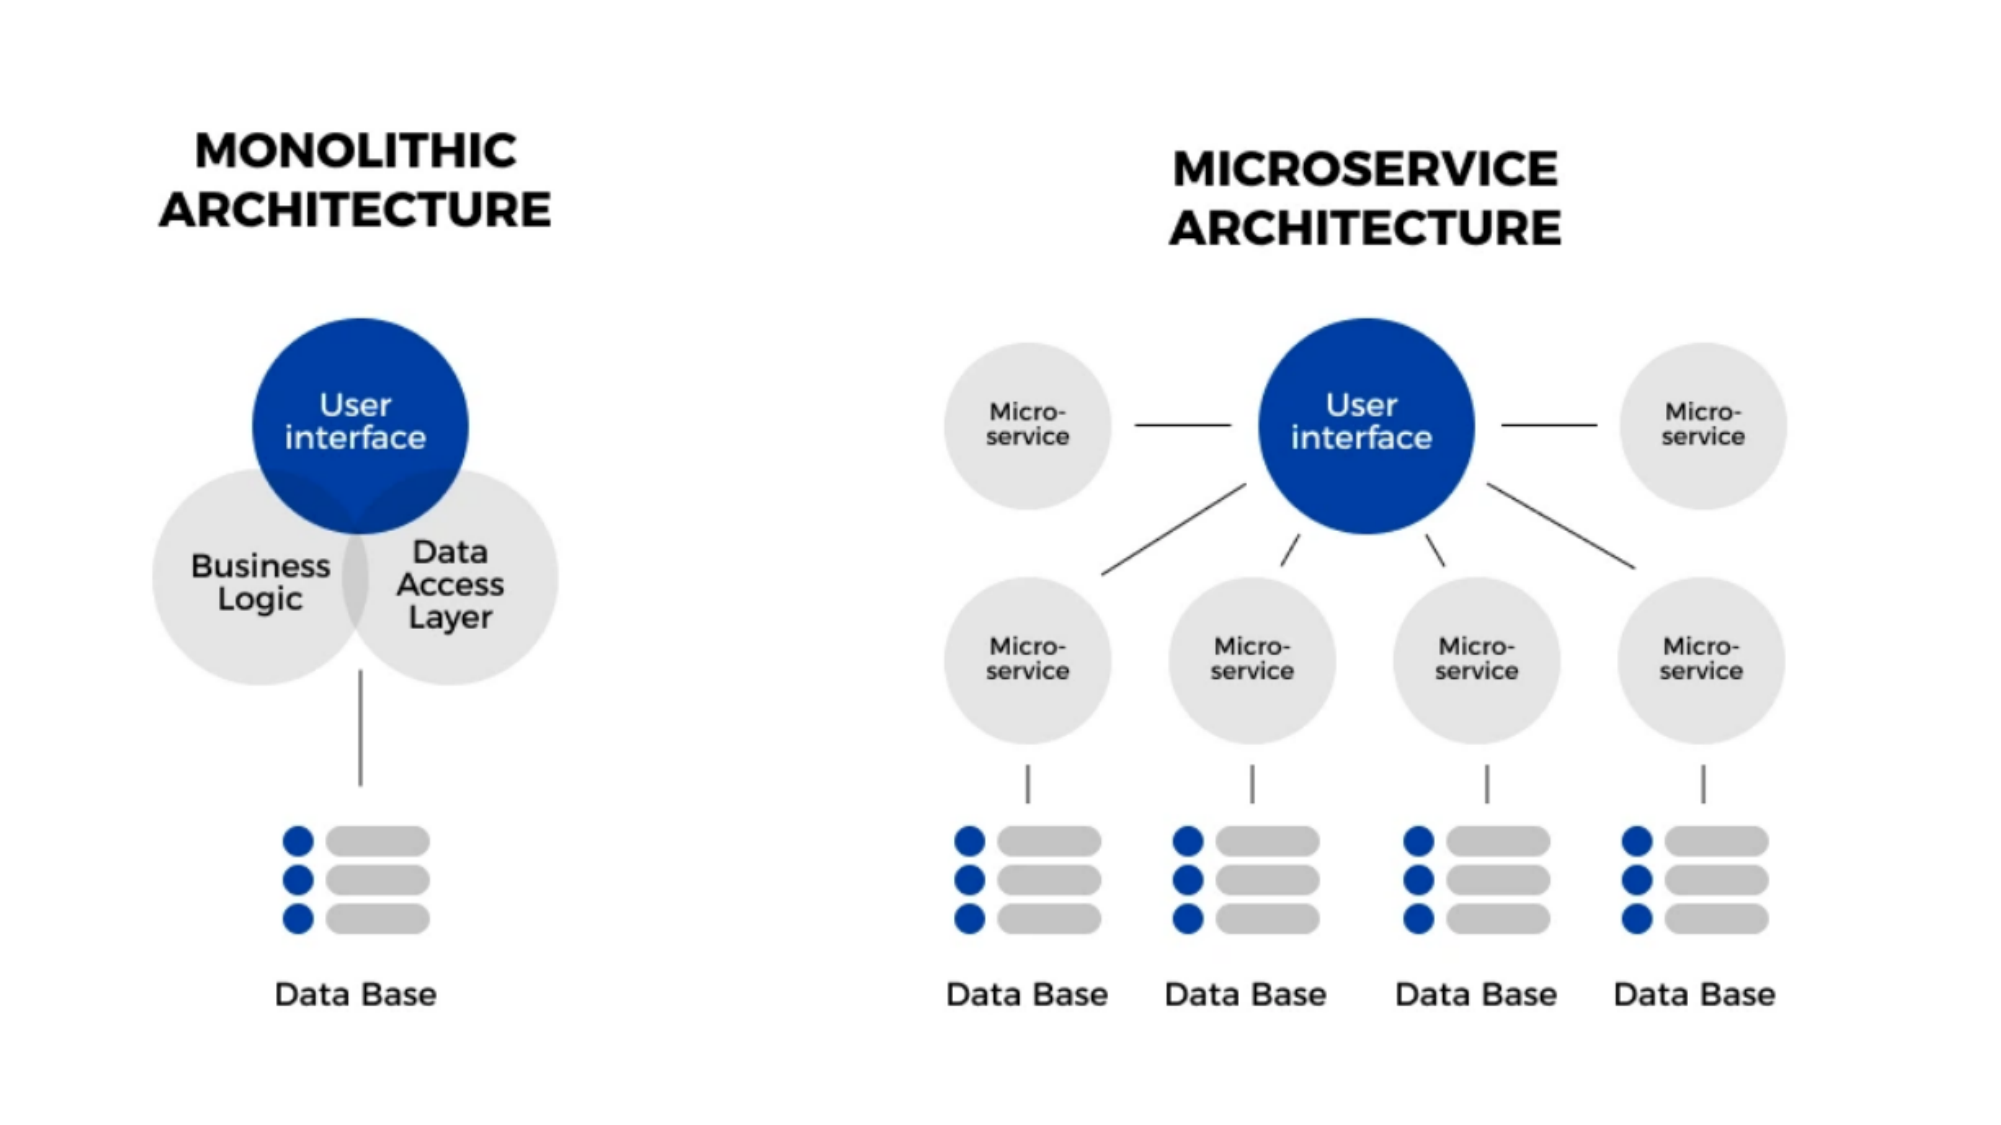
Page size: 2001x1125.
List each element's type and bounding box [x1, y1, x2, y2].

picture [71, 46, 1928, 1078]
